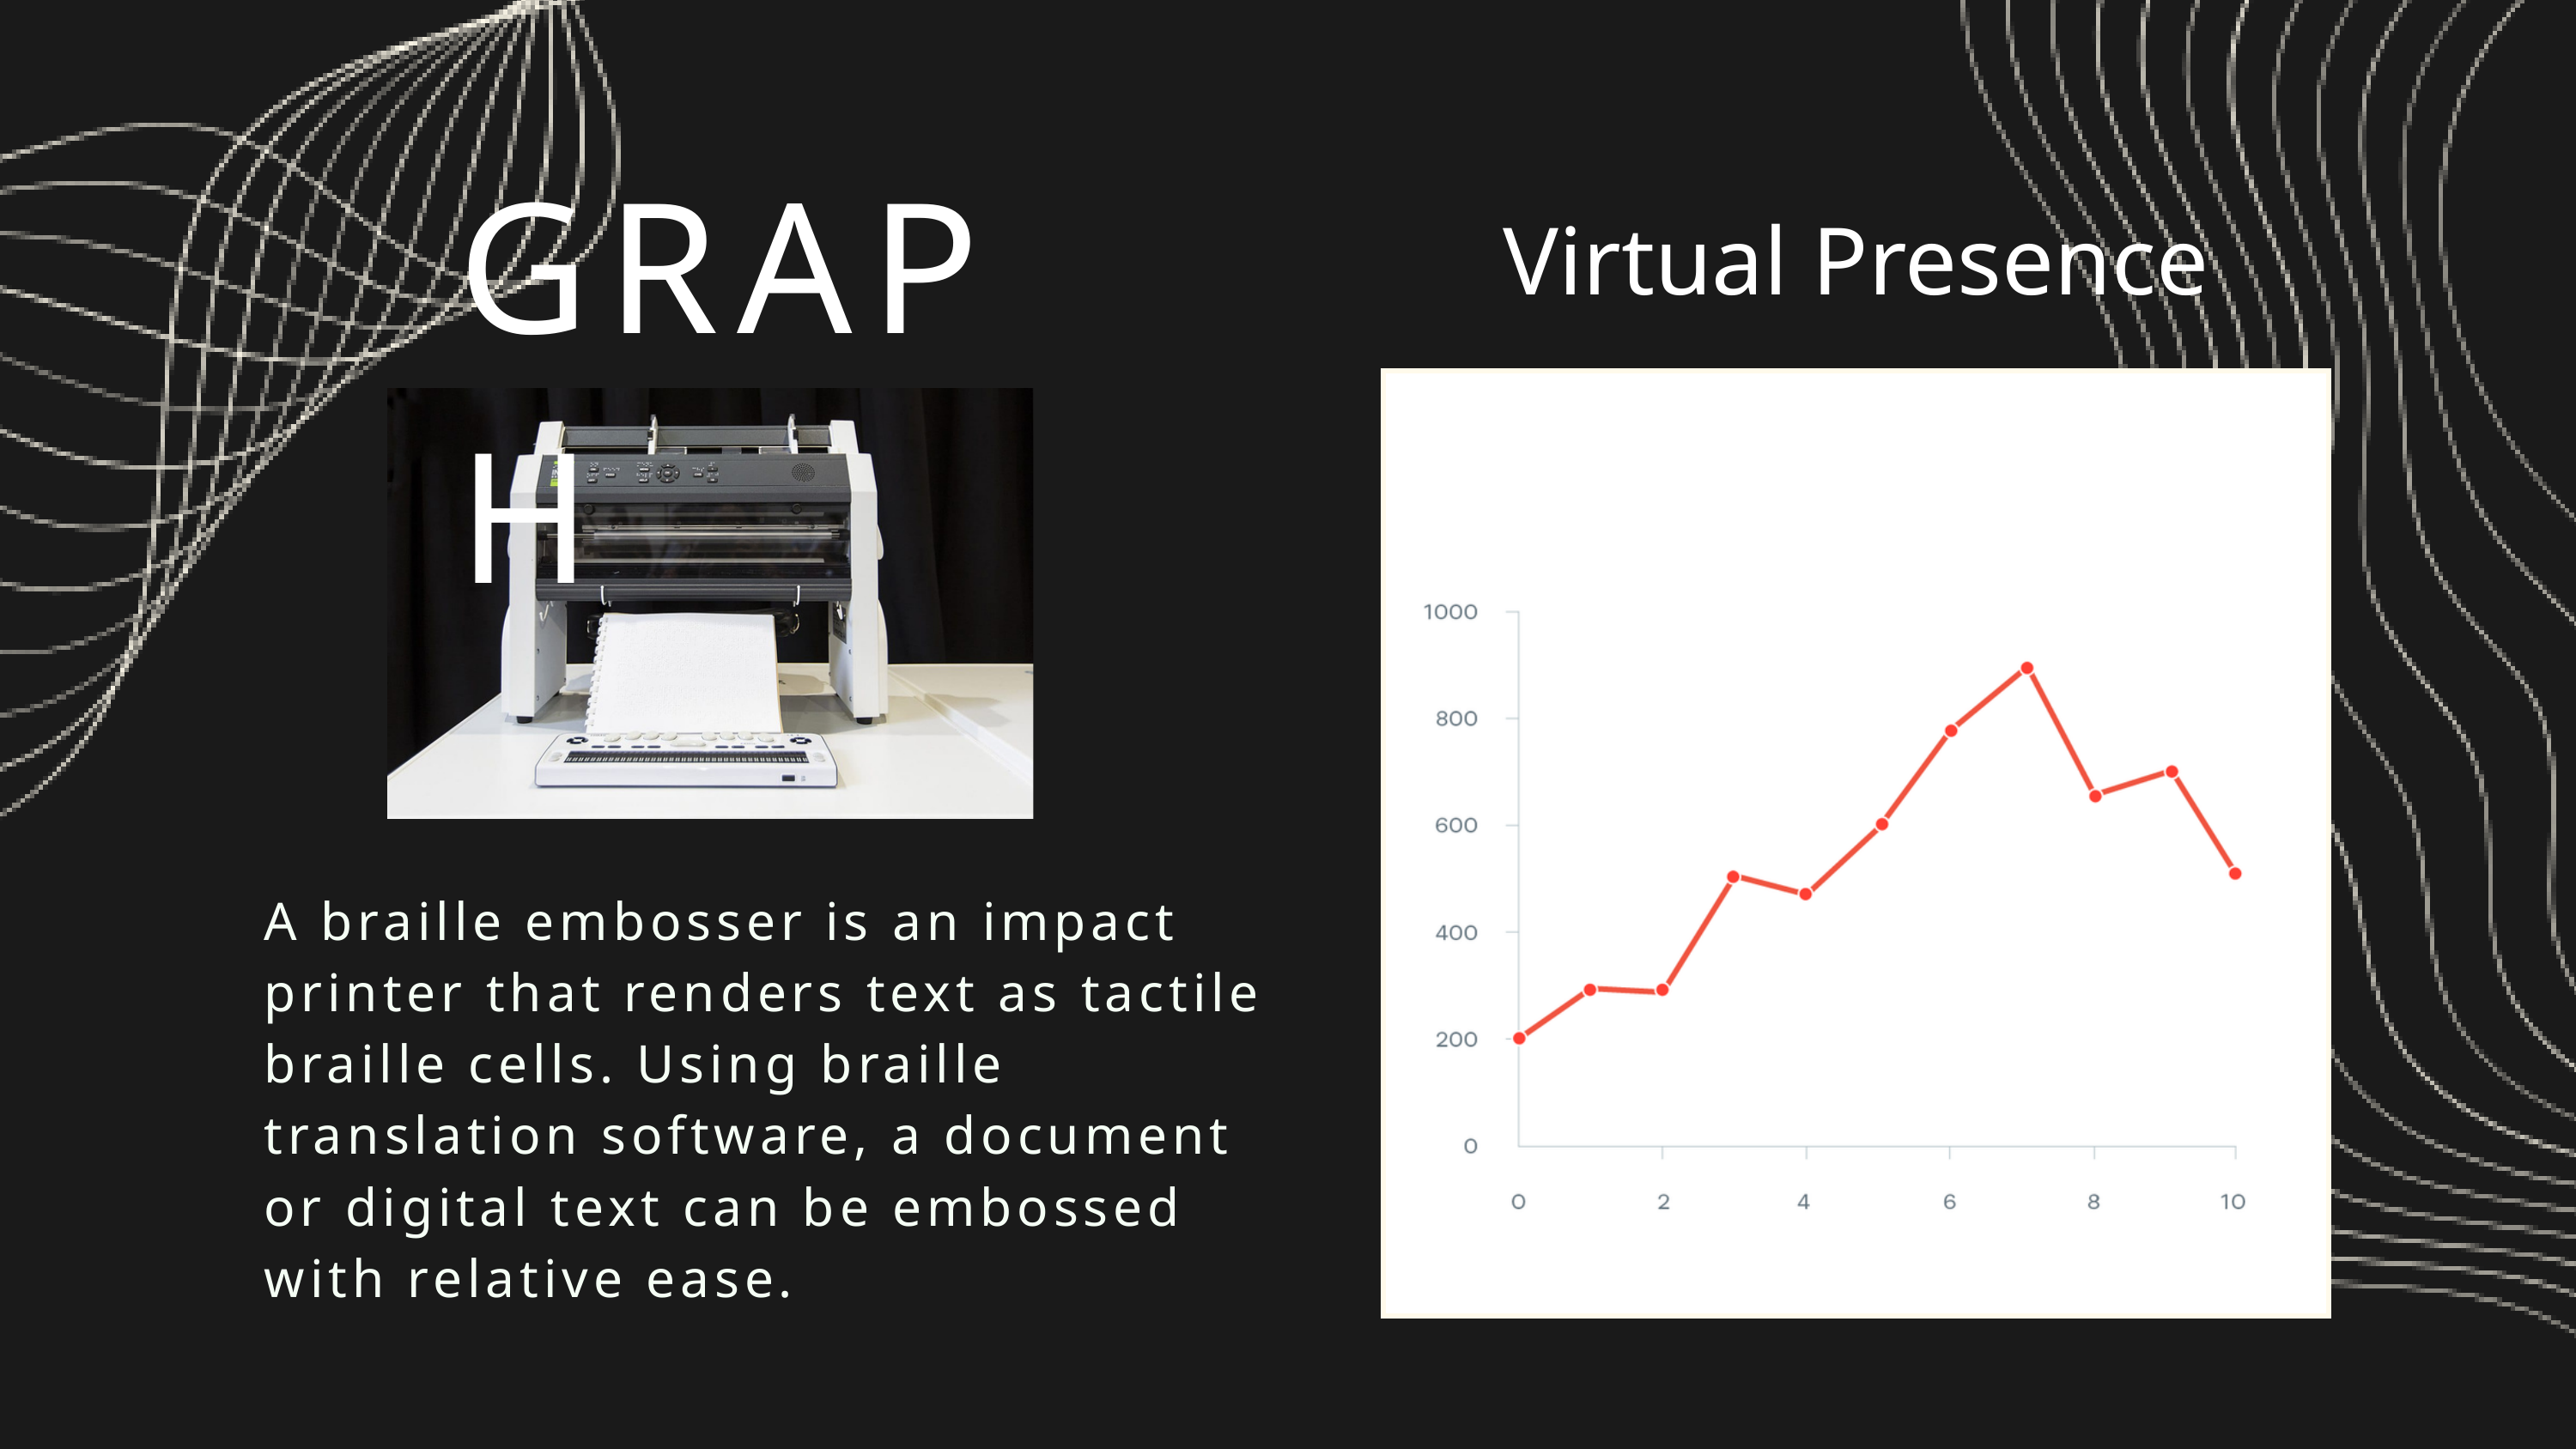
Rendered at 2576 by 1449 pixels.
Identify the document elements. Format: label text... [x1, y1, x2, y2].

text_box [1893, 0, 2576, 1449]
text_box [387, 388, 1034, 819]
text_box GRAPH [458, 120, 1034, 620]
text_box [0, 0, 1081, 844]
text_box Virtual Presence [1481, 183, 2232, 314]
text_box [1383, 371, 2330, 1317]
text_box A braille embosser is an impact printer that renders text as tactile braille cells. Using braille translation software, a document or digital text can be embossed with relative ease. [264, 878, 1288, 1308]
